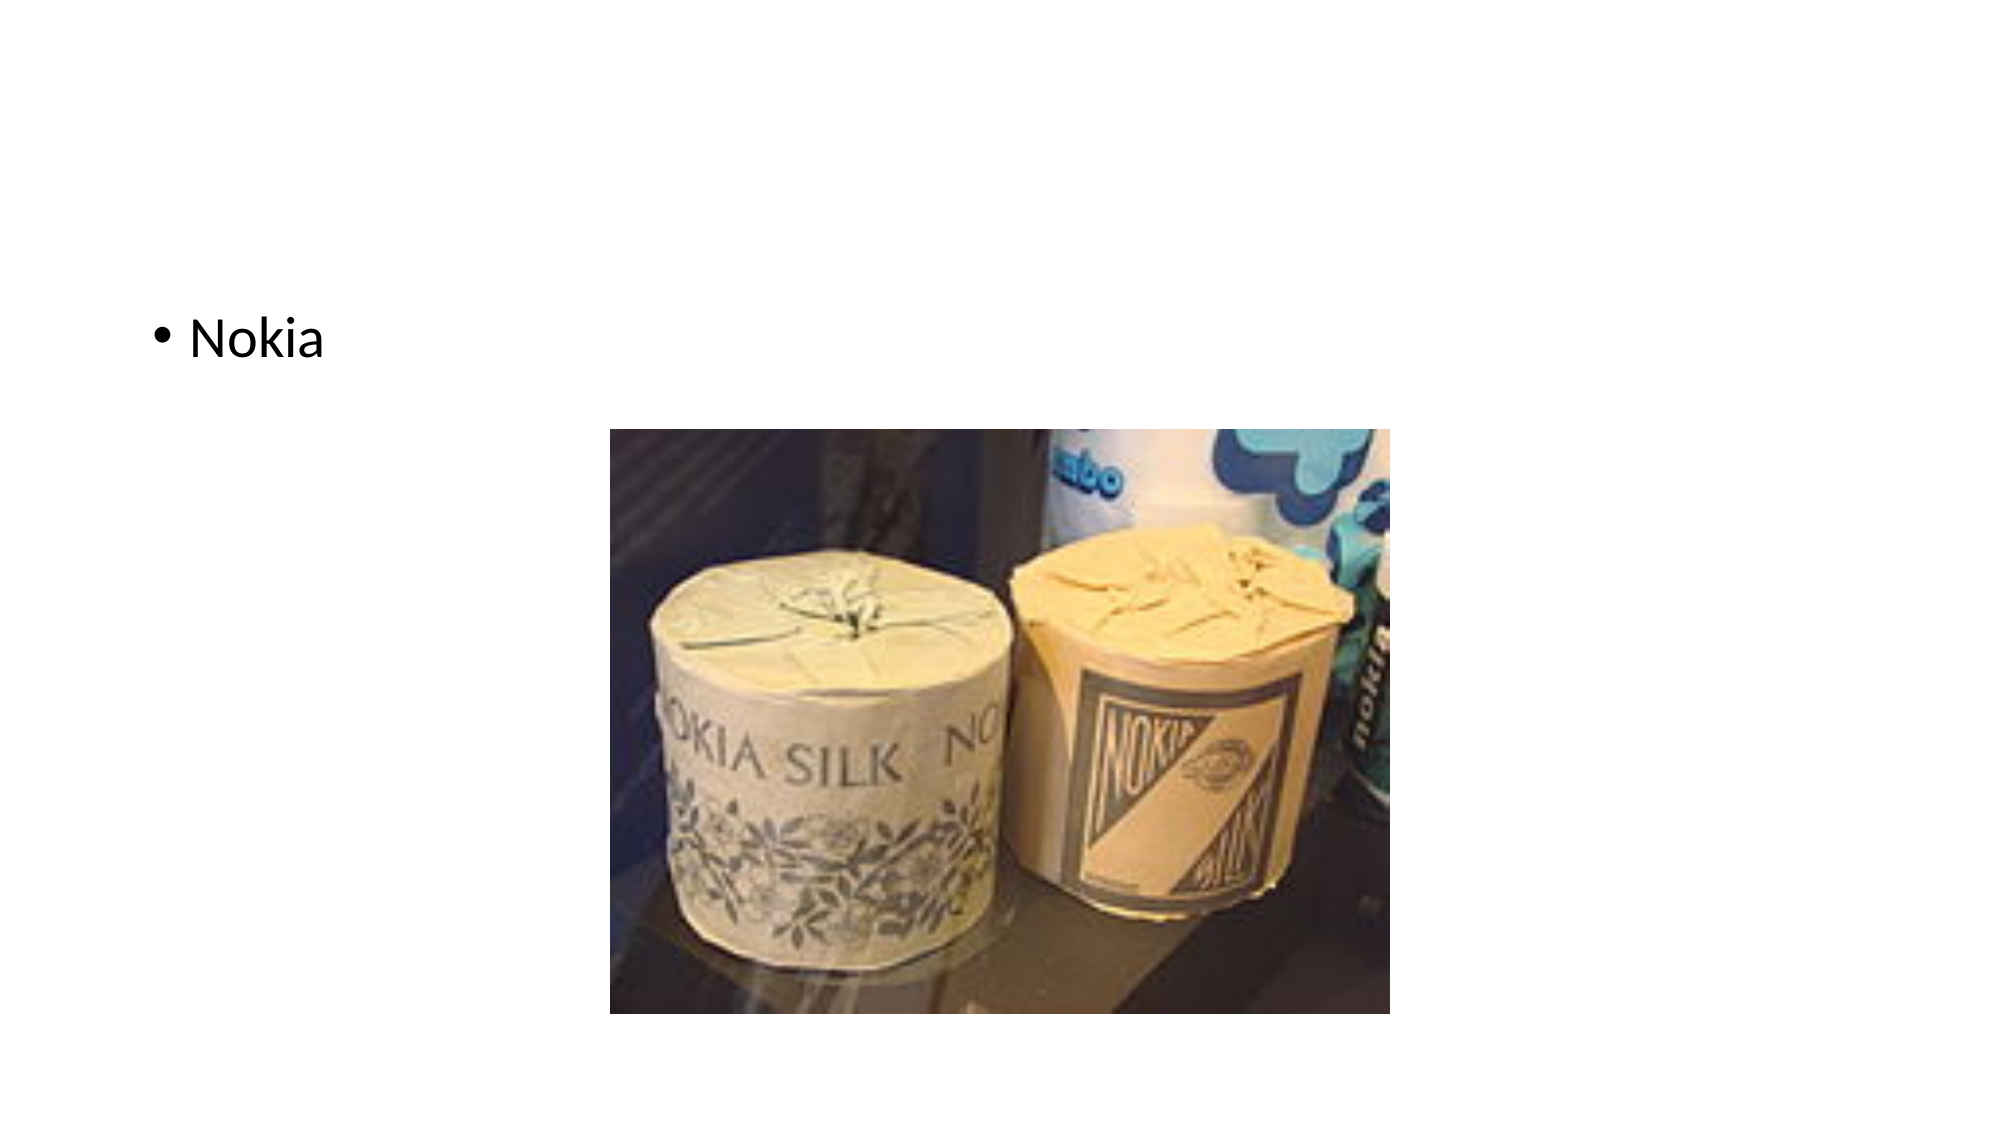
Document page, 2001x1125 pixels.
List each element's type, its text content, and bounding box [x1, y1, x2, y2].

picture [610, 429, 1390, 1014]
list Nokia [137, 299, 1863, 1014]
